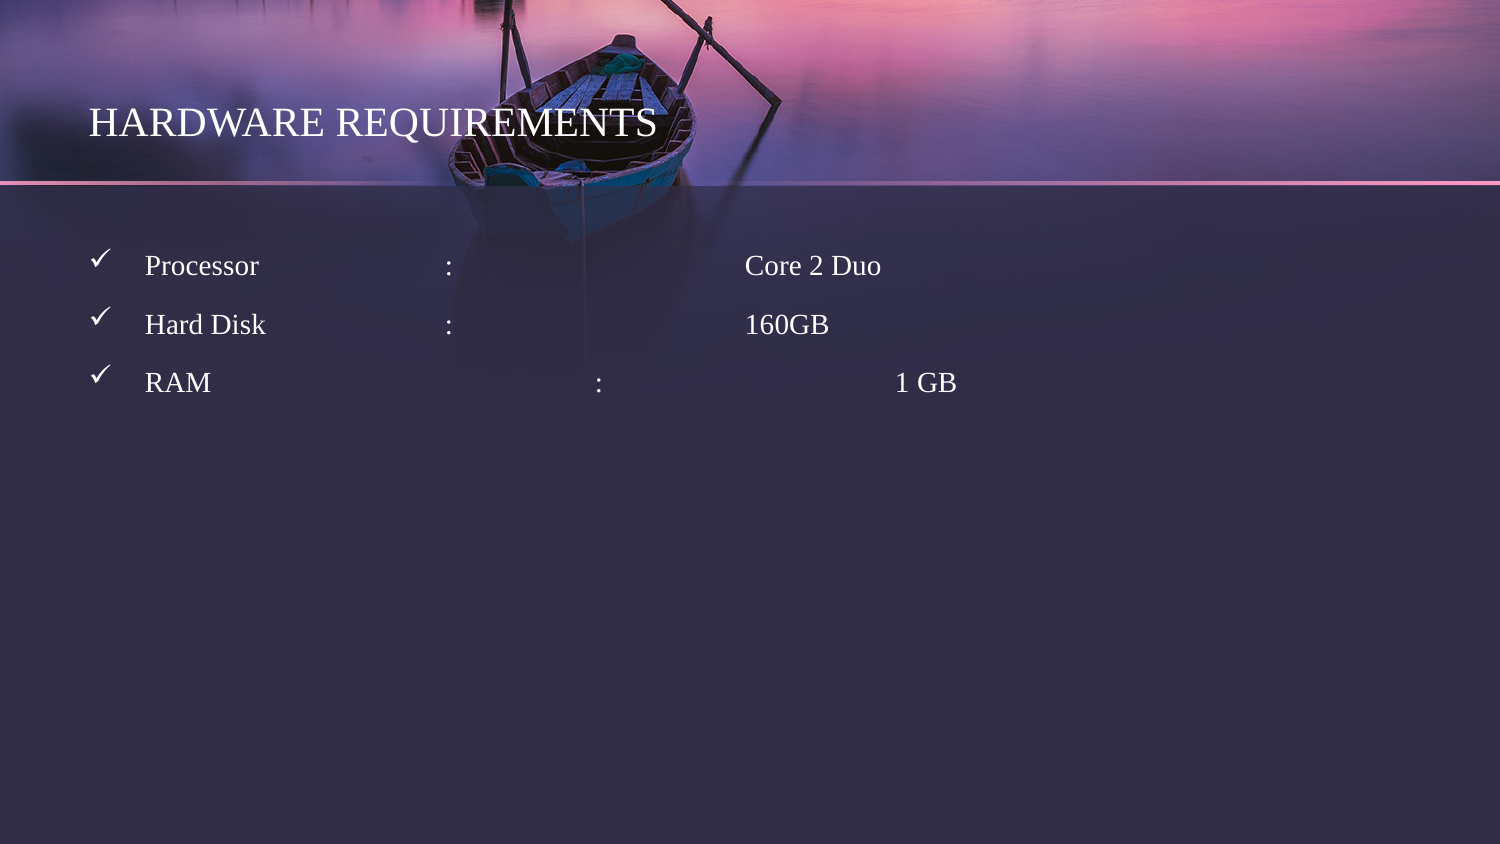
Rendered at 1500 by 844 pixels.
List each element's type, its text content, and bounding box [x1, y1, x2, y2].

list Processor : Core 2 Duo Hard Disk : 160GB RAM : 1 GB [73, 221, 1427, 773]
picture [0, 0, 1500, 844]
title HARDWARE REQUIREMENTS [73, 46, 1427, 193]
